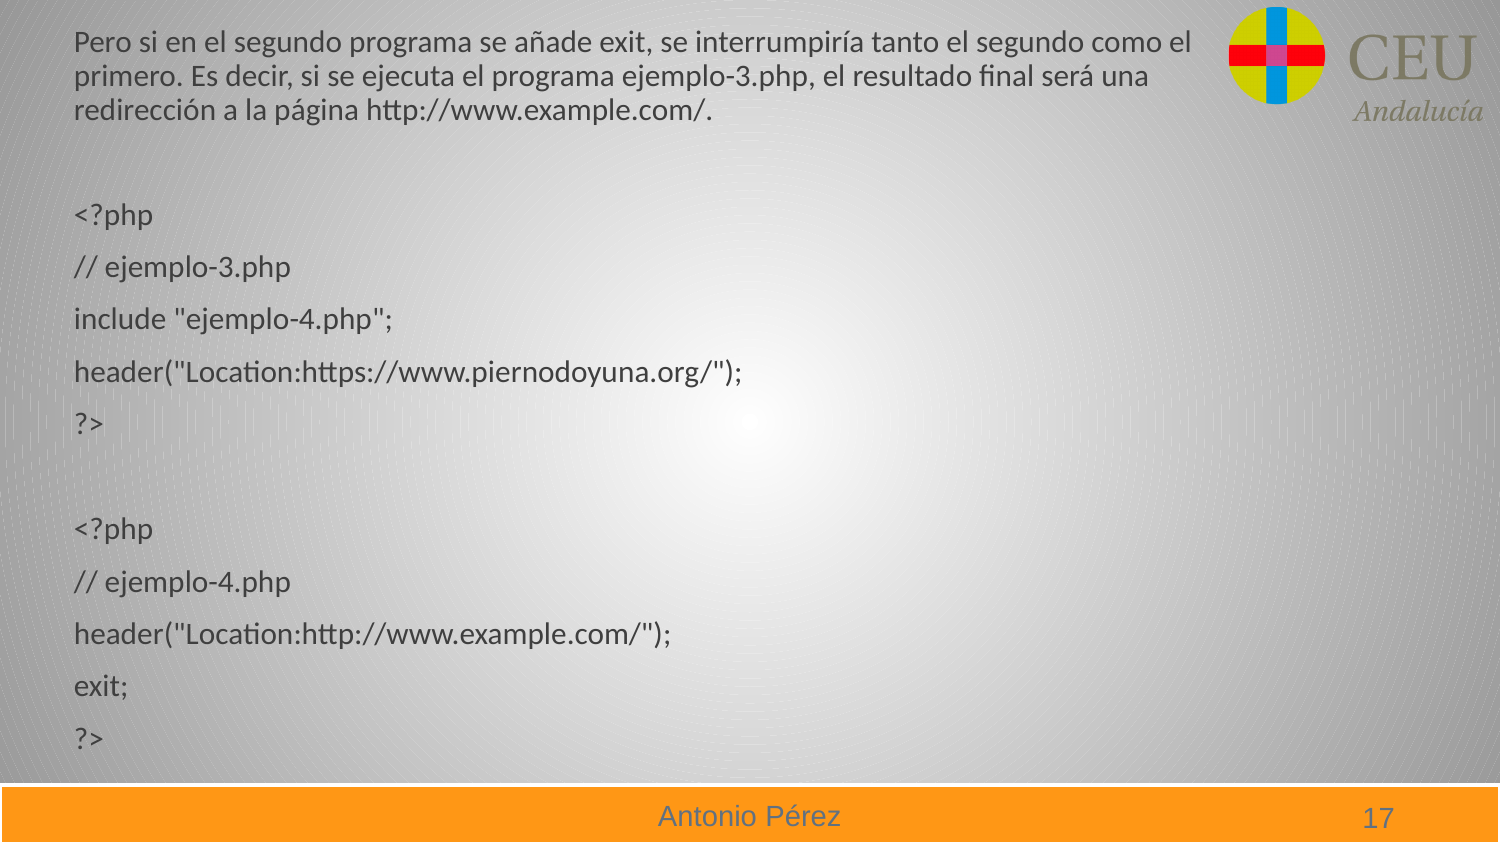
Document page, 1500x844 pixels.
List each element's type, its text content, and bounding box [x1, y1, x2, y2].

picture [1216, 0, 1500, 137]
list Pero si en el segundo programa se añade exit, se interrumpiría tanto el segundo como el primero. Es decir, si se ejecuta el programa ejemplo-3.php, el resultado final será una redirección a la página http://www.example.com/. <?php // ejemplo-3.php include "ejemplo-4.php"; header("Location:https://www.piernodoyuna.org/"); ?> <?php // ejemplo-4.php header("Location:http://www.example.com/"); exit; ?> [17, 20, 1256, 516]
